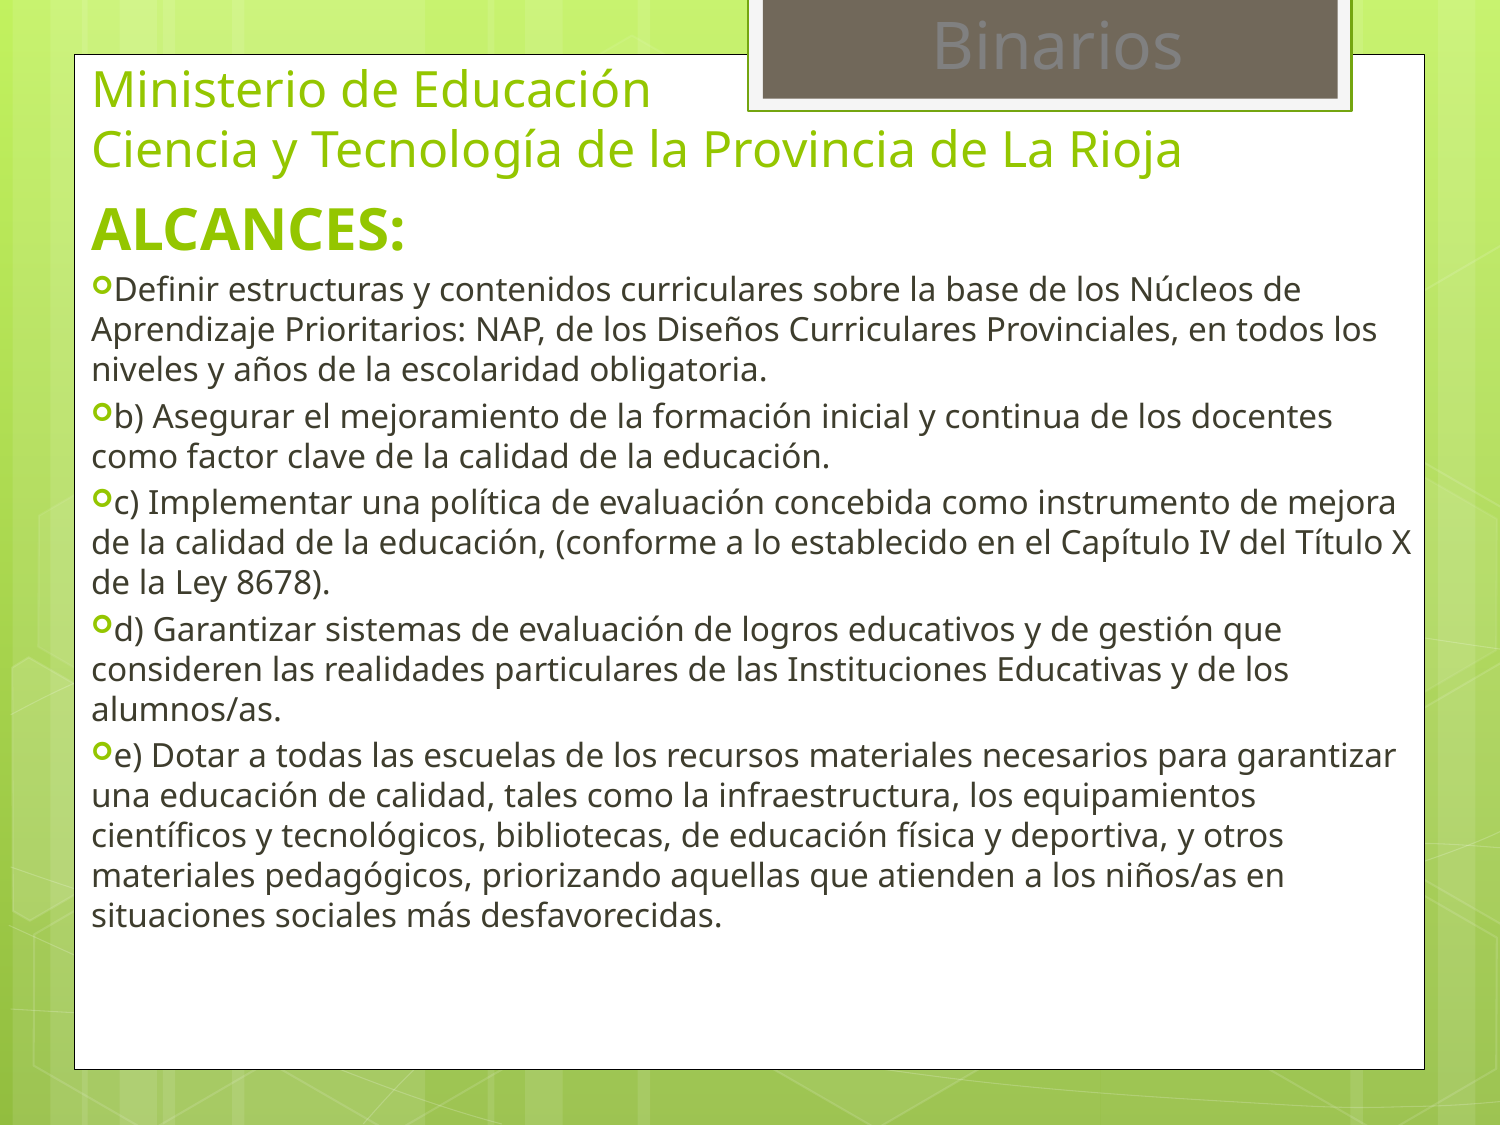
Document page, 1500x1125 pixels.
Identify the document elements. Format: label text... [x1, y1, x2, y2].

text_box Binarios [786, 0, 1329, 90]
list ALCANCES: Definir estructuras y contenidos curriculares sobre la base de los Núcleos de Aprendizaje Prioritarios: NAP, de los Diseños Curriculares Provinciales, en todos los niveles y años de la escolaridad obligatoria. b) Asegurar el mejoramiento de la formación inicial y continua de los docentes como factor clave de la calidad de la educación. c) Implementar una política de evaluación concebida como instrumento de mejora de la calidad de la educación, (conforme a lo establecido en el Capítulo IV del Título X de la Ley 8678). d) Garantizar sistemas de evaluación de logros educativos y de gestión que consideren las realidades particulares de las Instituciones Educativas y de los alumnos/as. e) Dotar a todas las escuelas de los recursos materiales necesarios para garantizar una educación de calidad, tales como la infraestructura, los equipamientos científicos y tecnológicos, bibliotecas, de educación física y deportiva, y otros materiales pedagógicos, priorizando aquellas que atienden a los niños/as en situaciones sociales más desfavorecidas. [64, 184, 1436, 965]
text_box Ministerio de Educación Ciencia y Tecnología de la Provincia de La Rioja [76, 90, 1412, 185]
